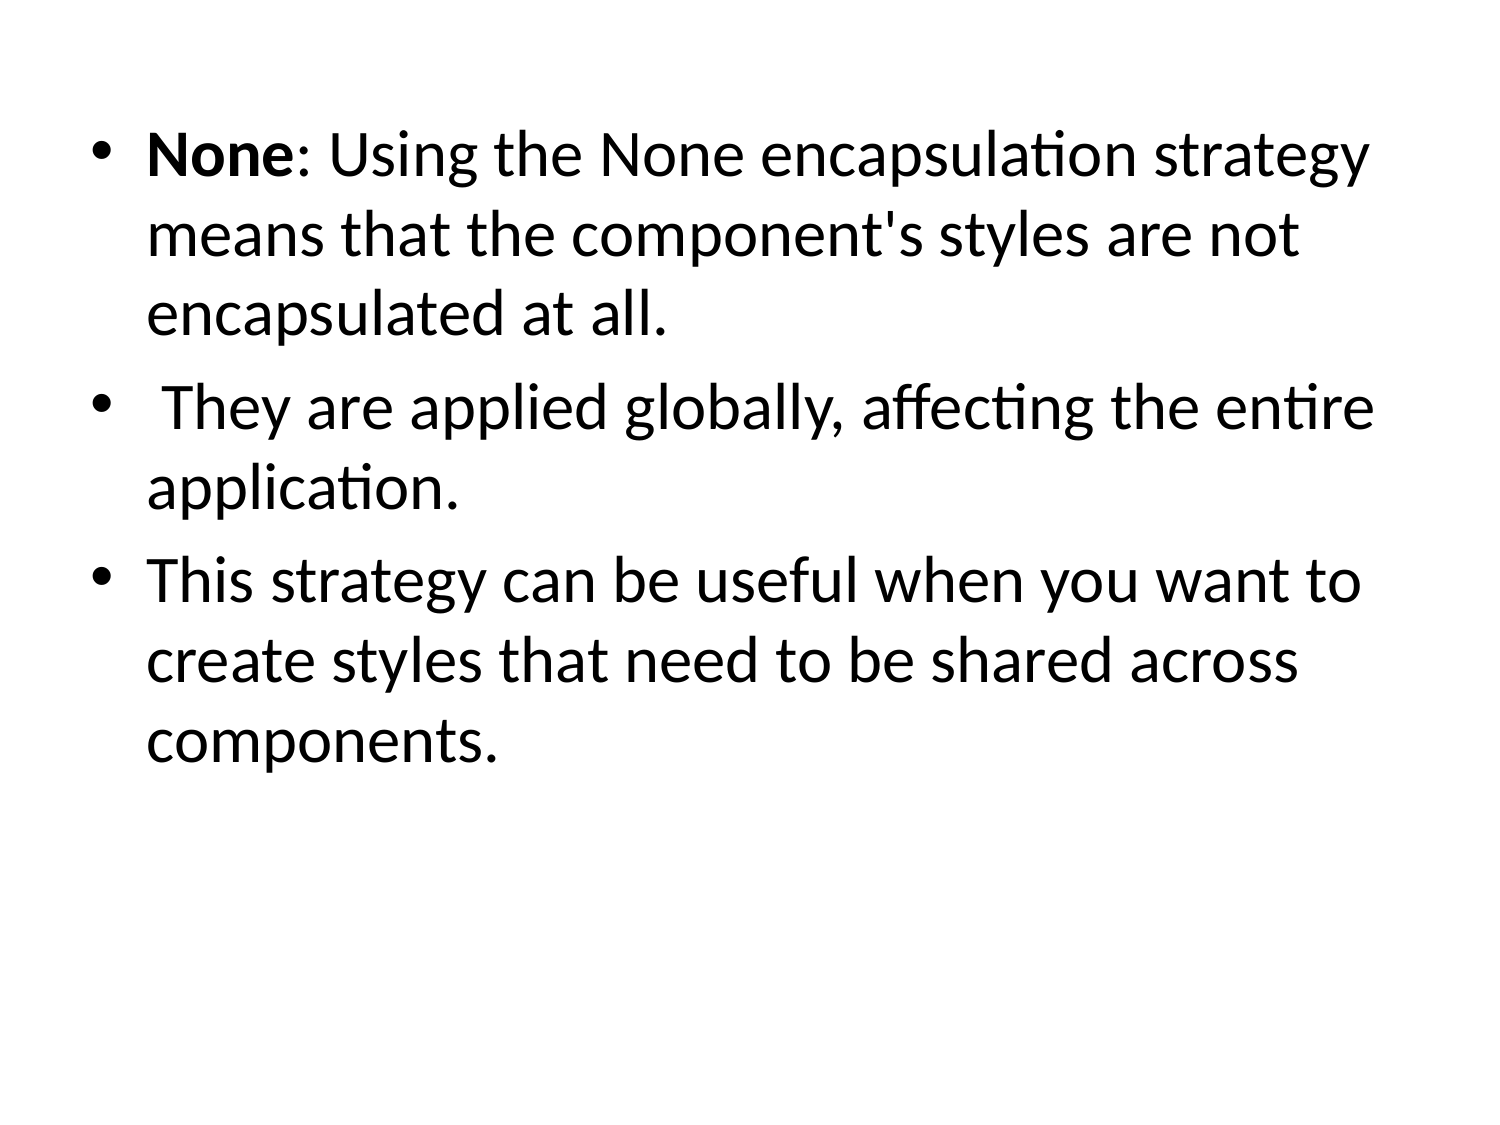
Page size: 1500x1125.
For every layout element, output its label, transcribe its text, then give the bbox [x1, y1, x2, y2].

list None: Using the None encapsulation strategy means that the component's styles are not encapsulated at all. They are applied globally, affecting the entire application. This strategy can be useful when you want to create styles that need to be shared across components. [75, 101, 1425, 1005]
